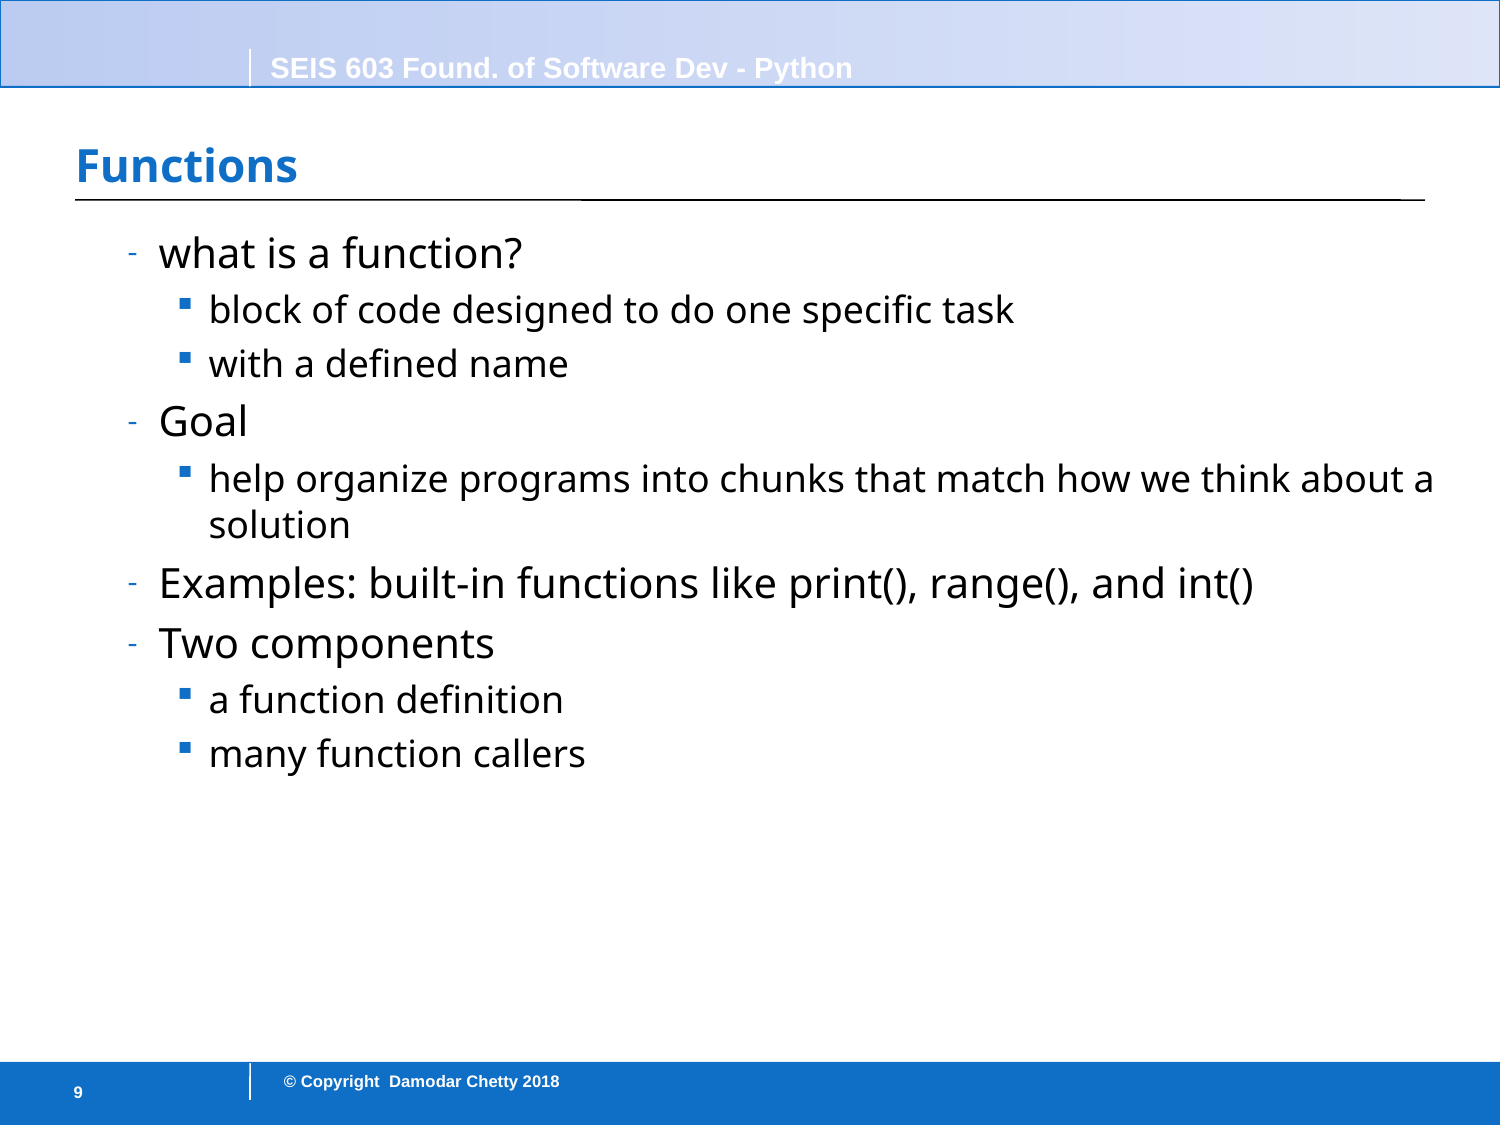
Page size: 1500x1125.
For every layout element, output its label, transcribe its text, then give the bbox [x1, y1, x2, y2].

title Functions [74, 90, 1426, 200]
slide_number 9 [49, 1070, 251, 1125]
list what is a function? block of code designed to do one specific task with a defined name Goal help organize programs into chunks that match how we think about a solution Examples: built-in functions like print(), range(), and int() Two components a function definition many function callers [73, 215, 1490, 1027]
